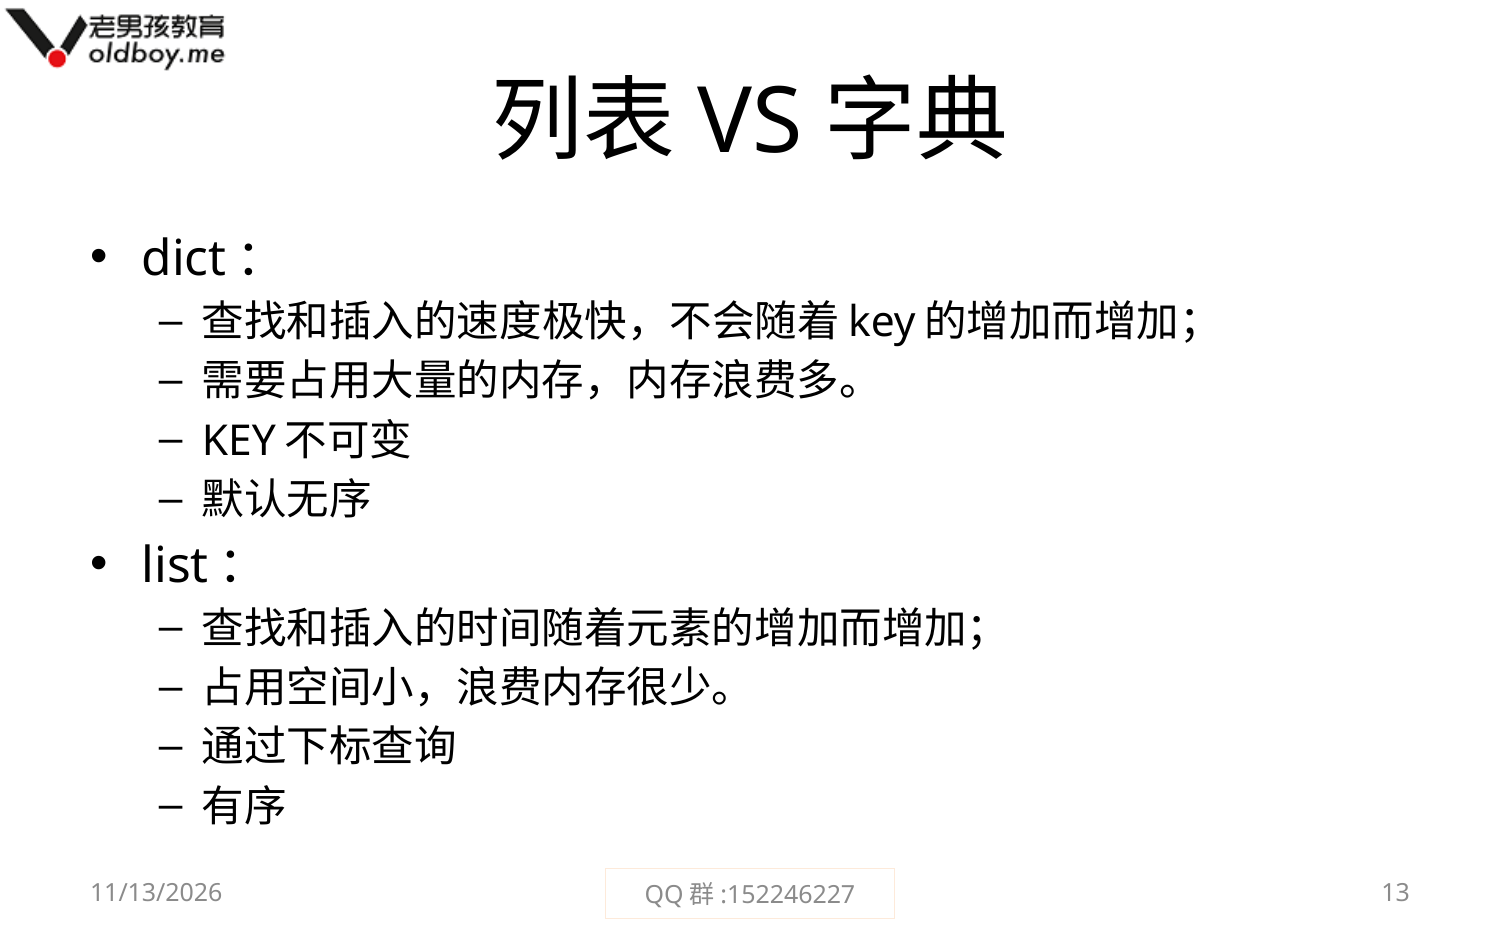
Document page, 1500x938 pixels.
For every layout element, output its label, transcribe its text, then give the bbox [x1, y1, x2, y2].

slide_number 13 [1074, 868, 1425, 919]
list dict： 查找和插入的速度极快，不会随着key的增加而增加； 需要占用大量的内存，内存浪费多。 KEY不可变 默认无序 list： 查找和插入的时间随着元素的增加而增加； 占用空间小，浪费内存很少。 通过下标查询 有序 [75, 218, 1425, 838]
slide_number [75, 868, 425, 919]
title 列表VS字典 [75, 37, 1425, 194]
picture [0, 0, 235, 80]
footer QQ群:152246227 [605, 868, 895, 919]
